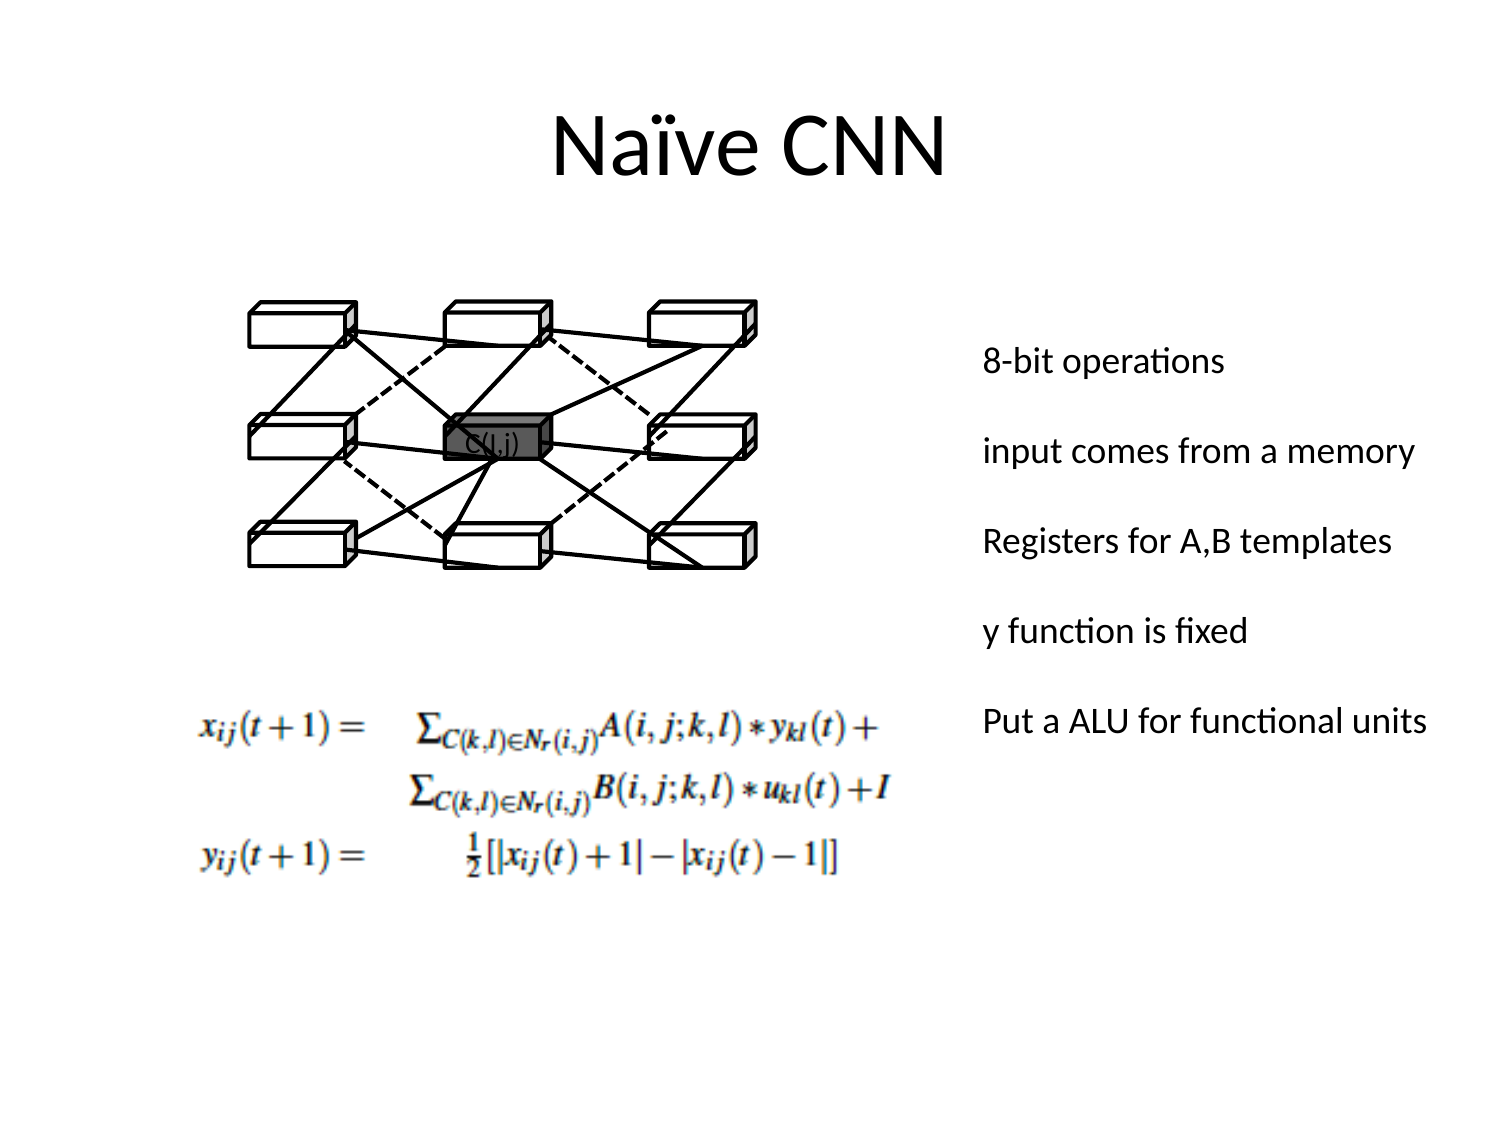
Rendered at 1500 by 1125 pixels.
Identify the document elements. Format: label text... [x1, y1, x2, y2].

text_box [249, 301, 756, 566]
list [108, 567, 995, 1055]
text_box 8-bit operations input comes from a memory Registers for A,B templates y function is fixed Put a ALU for functional units [967, 329, 1460, 839]
title Naïve CNN [75, 45, 1425, 233]
